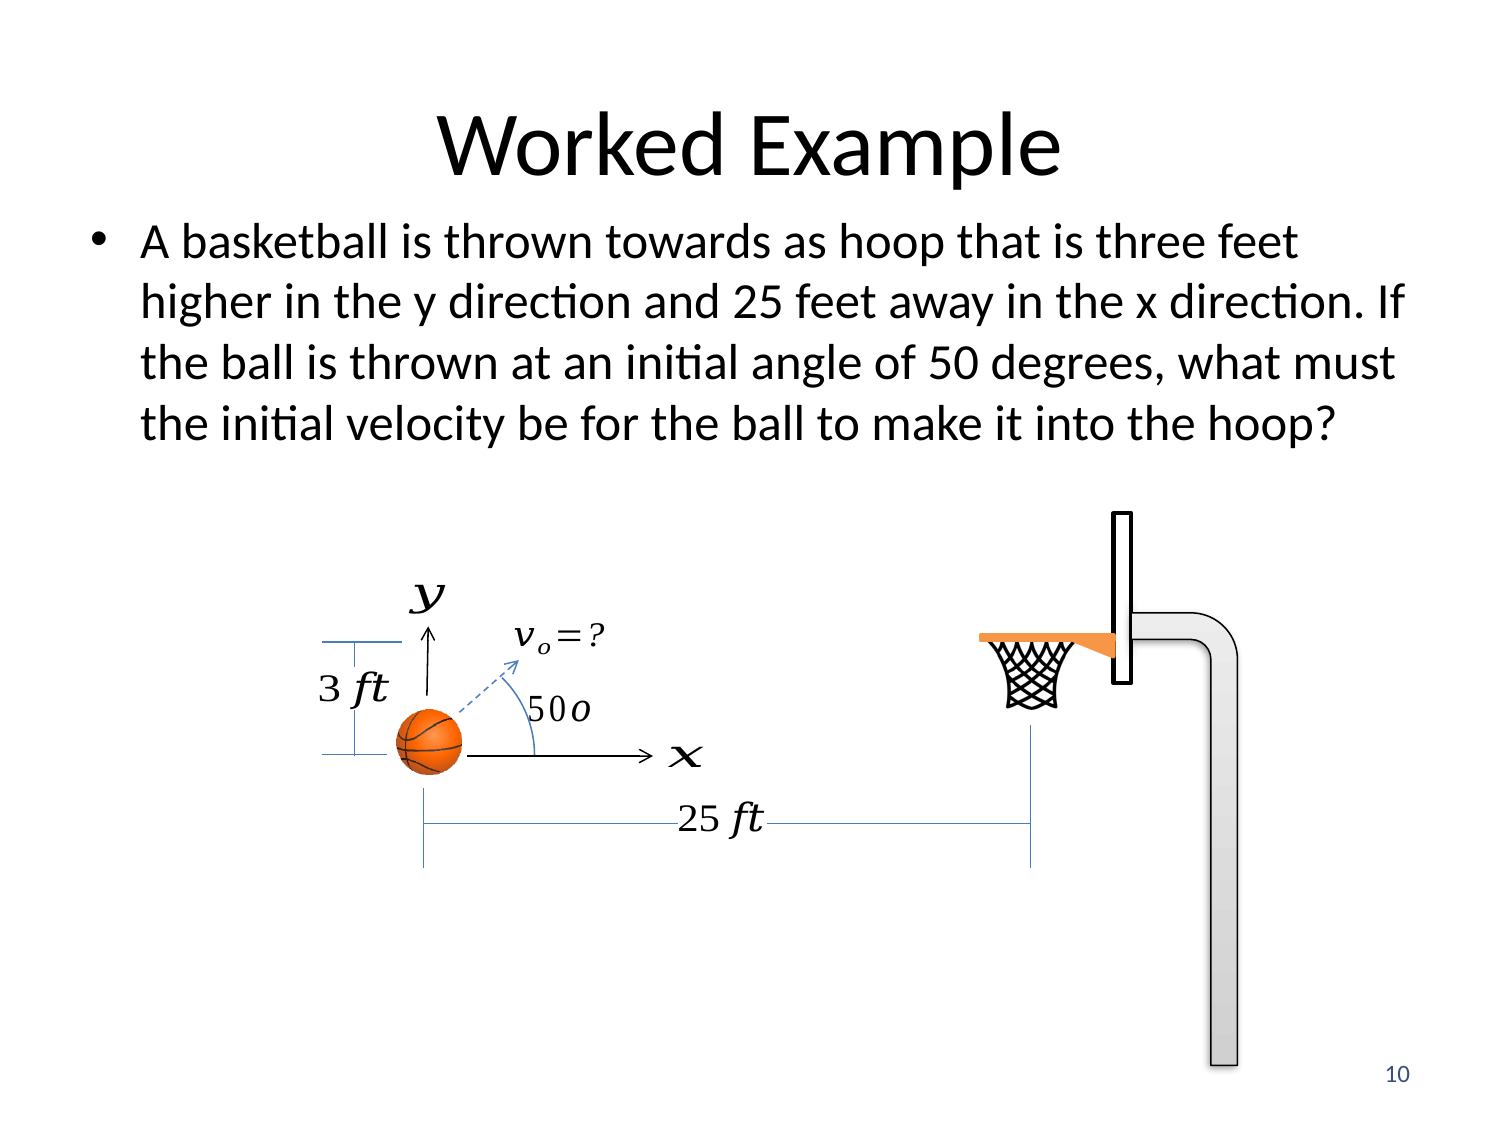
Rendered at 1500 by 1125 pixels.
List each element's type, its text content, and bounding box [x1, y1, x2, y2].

title Worked Example [75, 45, 1425, 200]
list A basketball is thrown towards as hoop that is three feet higher in the y direction and 25 feet away in the x direction. If the ball is thrown at an initial angle of 50 degrees, what must the initial velocity be for the ball to make it into the hoop? [75, 200, 1425, 513]
slide_number 10 [1241, 1042, 1425, 1103]
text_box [262, 512, 1238, 1104]
